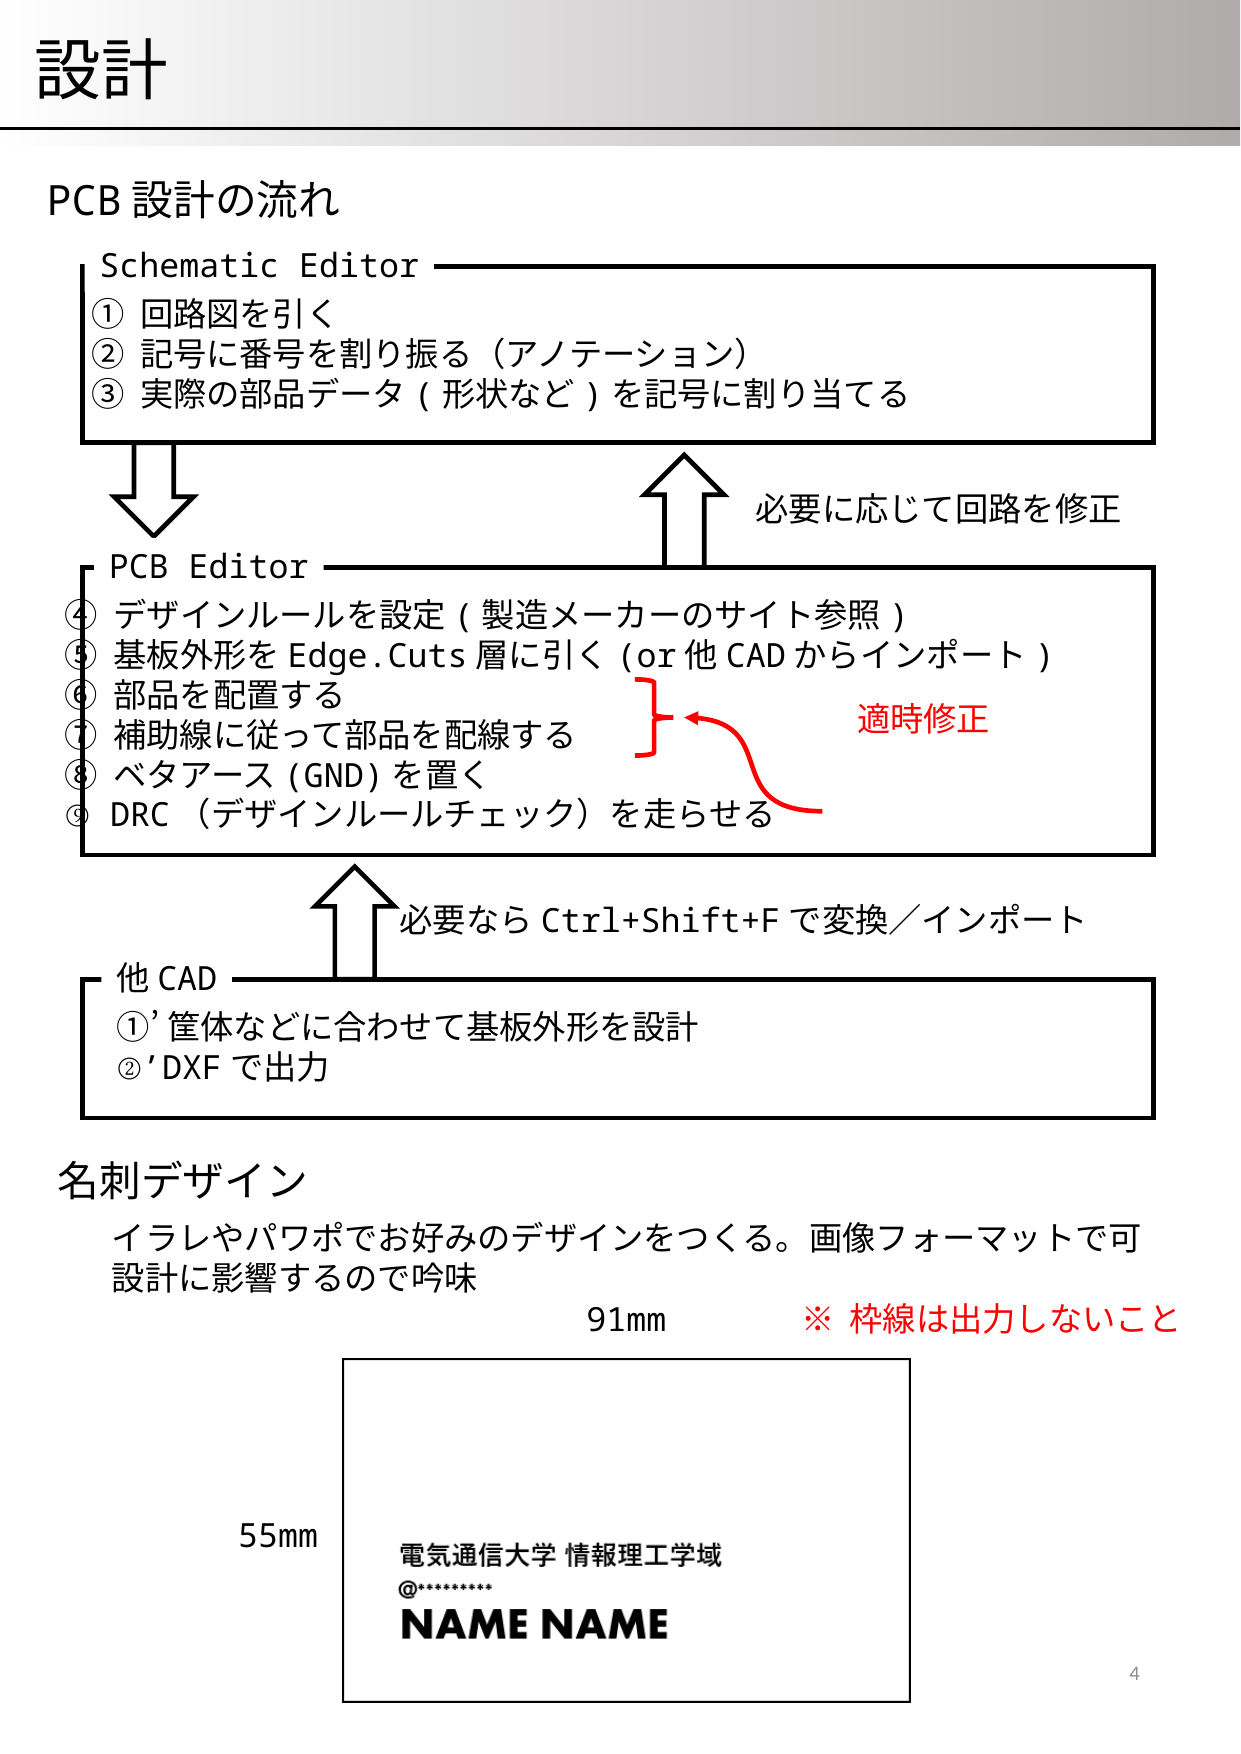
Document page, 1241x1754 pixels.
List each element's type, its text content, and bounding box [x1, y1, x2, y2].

text_box ①’筐体などに合わせて基板外形を設計 ②’DXFで出力 [102, 998, 715, 1094]
text_box PCB設計の流れ [31, 166, 356, 232]
text_box 必要に応じて回路を修正 [741, 480, 1137, 535]
text_box Schematic Editor [84, 236, 434, 285]
slide_number 3 [875, 1625, 1155, 1719]
text_box [82, 266, 1155, 444]
text_box [82, 566, 1155, 856]
text_box [0, 0, 1241, 128]
text_box イラレやパワポでお好みのデザインをつくる。画像フォーマットで可 設計に影響するので吟味 [97, 1209, 1157, 1305]
text_box 適時修正 [842, 690, 1006, 746]
text_box 55mm [223, 1506, 333, 1562]
text_box [0, 130, 1241, 147]
picture [342, 1358, 911, 1703]
text_box 91mm [571, 1290, 682, 1346]
text_box [634, 678, 674, 757]
text_box 必要ならCtrl+Shift+Fで変換／インポート [385, 891, 1103, 947]
text_box PCB Editor [94, 537, 324, 586]
text_box [642, 453, 727, 569]
text_box [82, 979, 1155, 1119]
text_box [684, 717, 823, 812]
text_box ※ 枠線は出力しないこと [786, 1290, 1198, 1346]
text_box [312, 865, 385, 981]
text_box 他CAD [101, 949, 232, 1005]
text_box ① 回路図を引く ② 記号に番号を割り振る（アノテーション） ③ 実際の部品データ(形状など)を記号に割り当てる [76, 285, 925, 421]
text_box [111, 441, 197, 537]
text_box ④ デザインルールを設定(製造メーカーのサイト参照) ⑤ 基板外形をEdge.Cuts層に引く(or他CADからインポート) ⑥ 部品を配置する ⑦ 補助線に従って部品を配線する ⑧ ベタアース(GND)を置く ⑨ DRC（デザインルールチェック）を走らせる [50, 586, 1070, 841]
text_box 設計 [19, 20, 183, 116]
text_box 名刺デザイン [42, 1147, 324, 1213]
